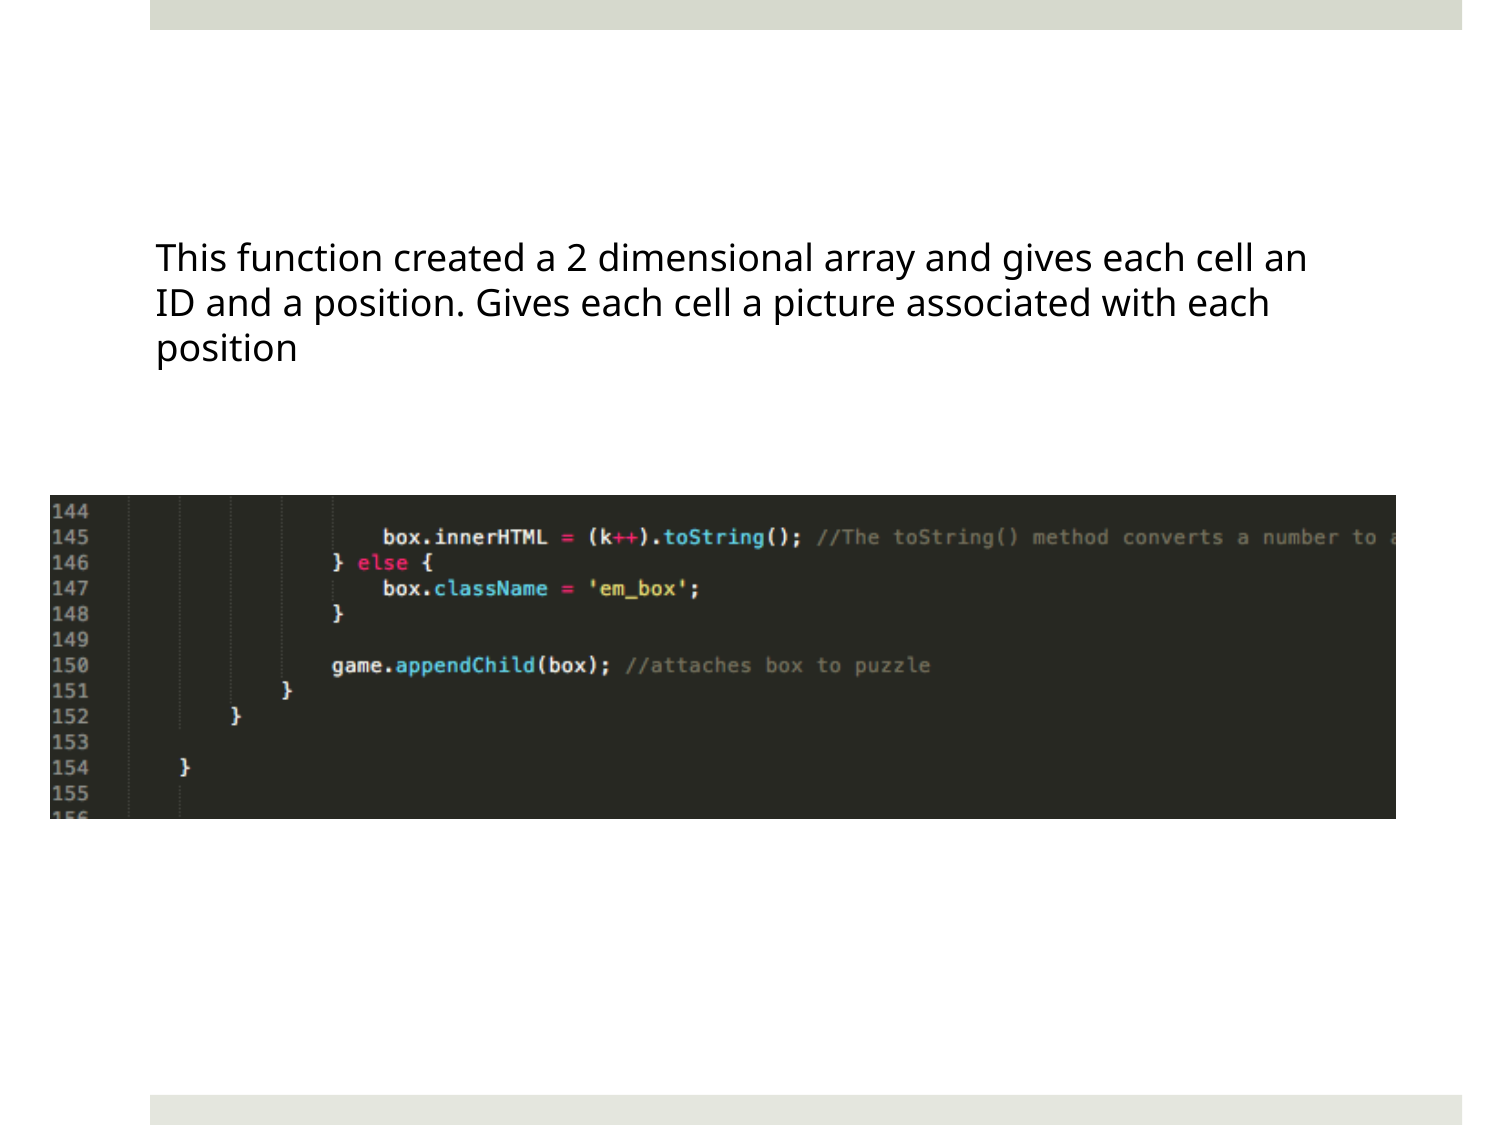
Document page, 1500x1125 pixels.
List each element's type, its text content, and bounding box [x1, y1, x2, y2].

picture [49, 495, 1397, 819]
text_box This function created a 2 dimensional array and gives each cell an ID and a position. Gives each cell a picture associated with each position [140, 226, 1335, 377]
